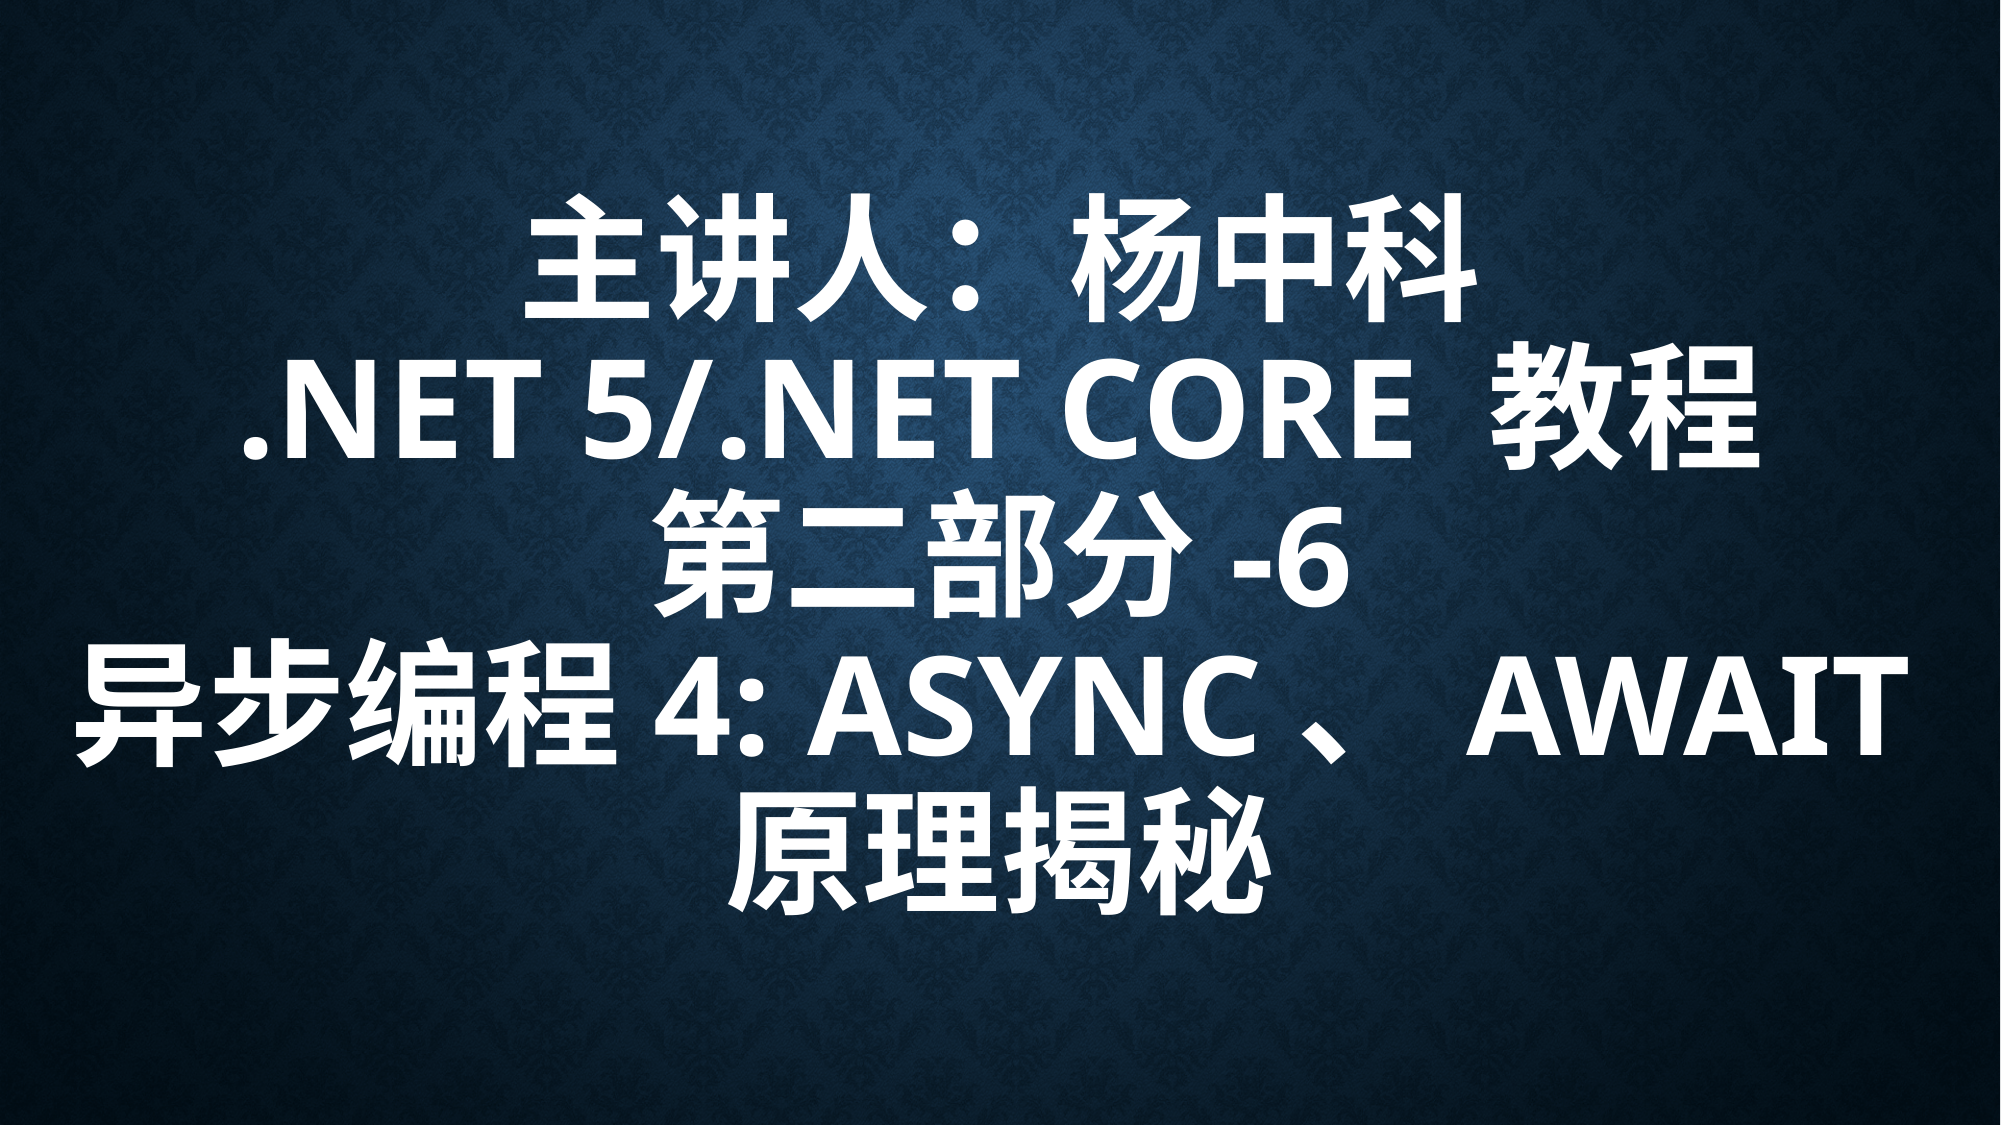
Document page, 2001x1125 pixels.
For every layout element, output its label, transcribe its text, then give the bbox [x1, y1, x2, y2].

title 主讲人：杨中科 .NET 5/.NET Core 教程 第二部分-6 异步编程4: async、await原理揭秘 [55, 52, 1945, 1073]
